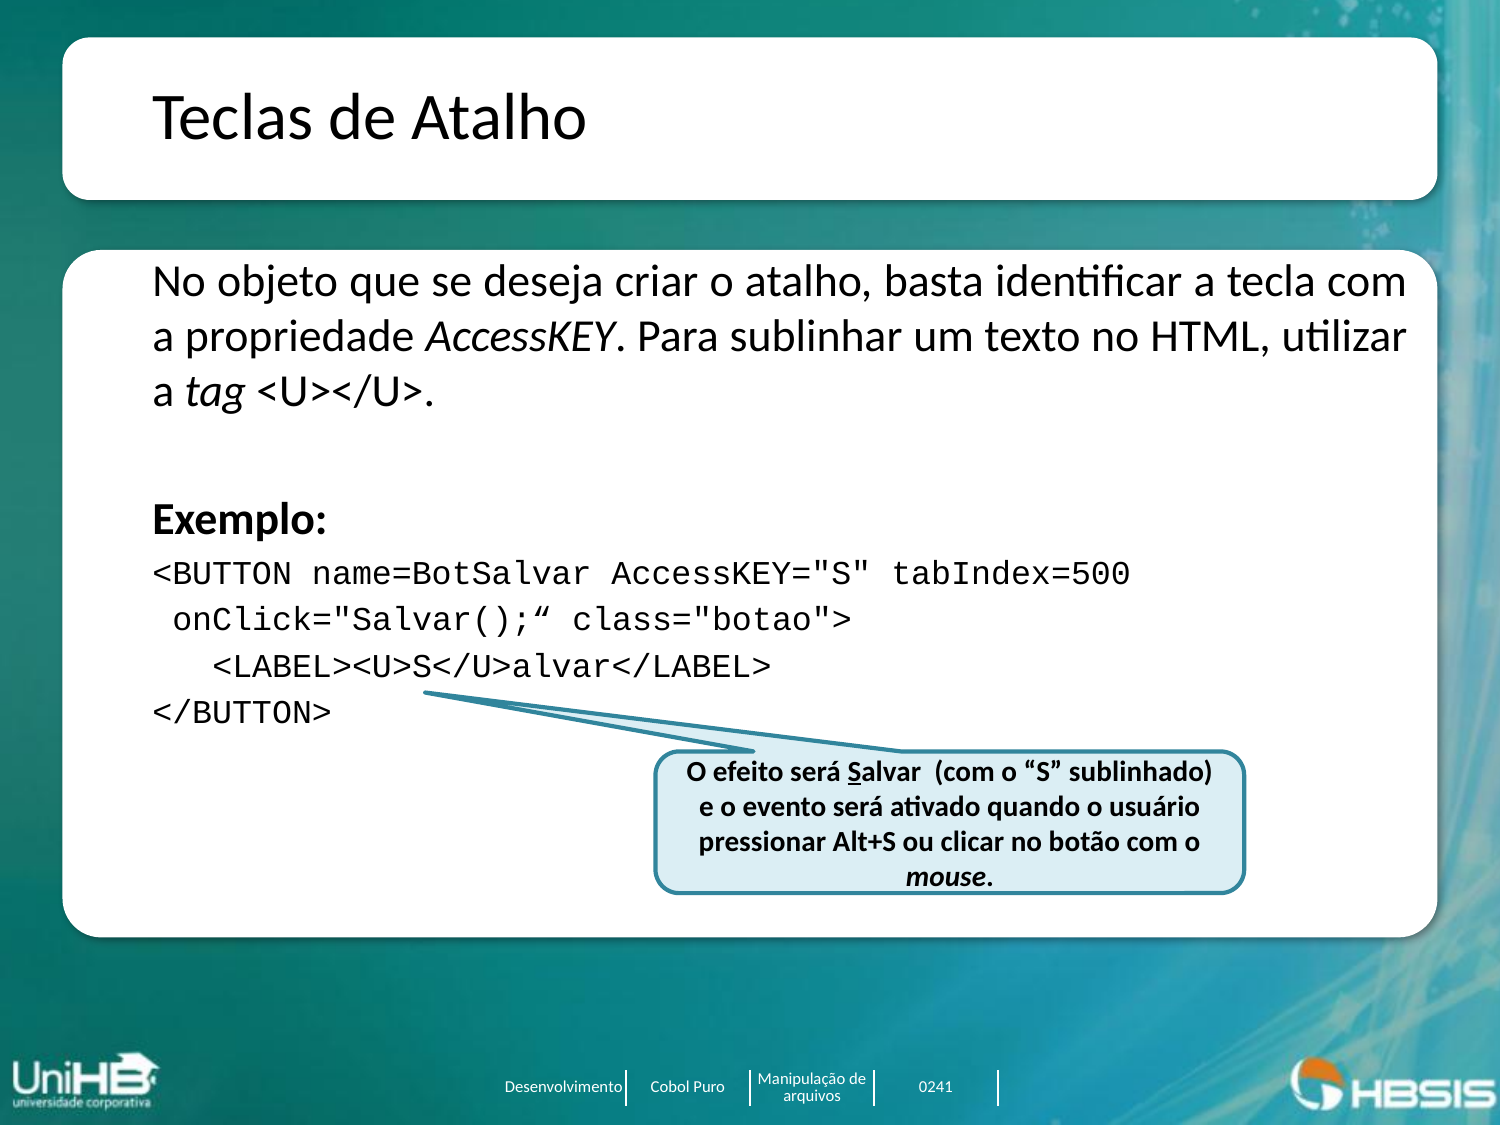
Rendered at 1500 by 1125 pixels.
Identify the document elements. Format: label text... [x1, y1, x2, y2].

list No objeto que se deseja criar o atalho, basta identificar a tecla com a propriedade AccessKEY. Para sublinhar um texto no HTML, utilizar a tag <U></U>. Exemplo: <BUTTON name=BotSalvar AccessKEY="S" tabIndex=500 onClick="Salvar();“ class="botao"> <LABEL><U>S</U>alvar</LABEL> </BUTTON> [137, 243, 1424, 981]
list Teclas de Atalho [137, 37, 1463, 188]
picture [0, 0, 1500, 1125]
text_box O efeito será Salvar (com o “S” sublinhado) e o evento será ativado quando o usuário pressionar Alt+S ou clicar no botão com o mouse. [423, 690, 1247, 896]
